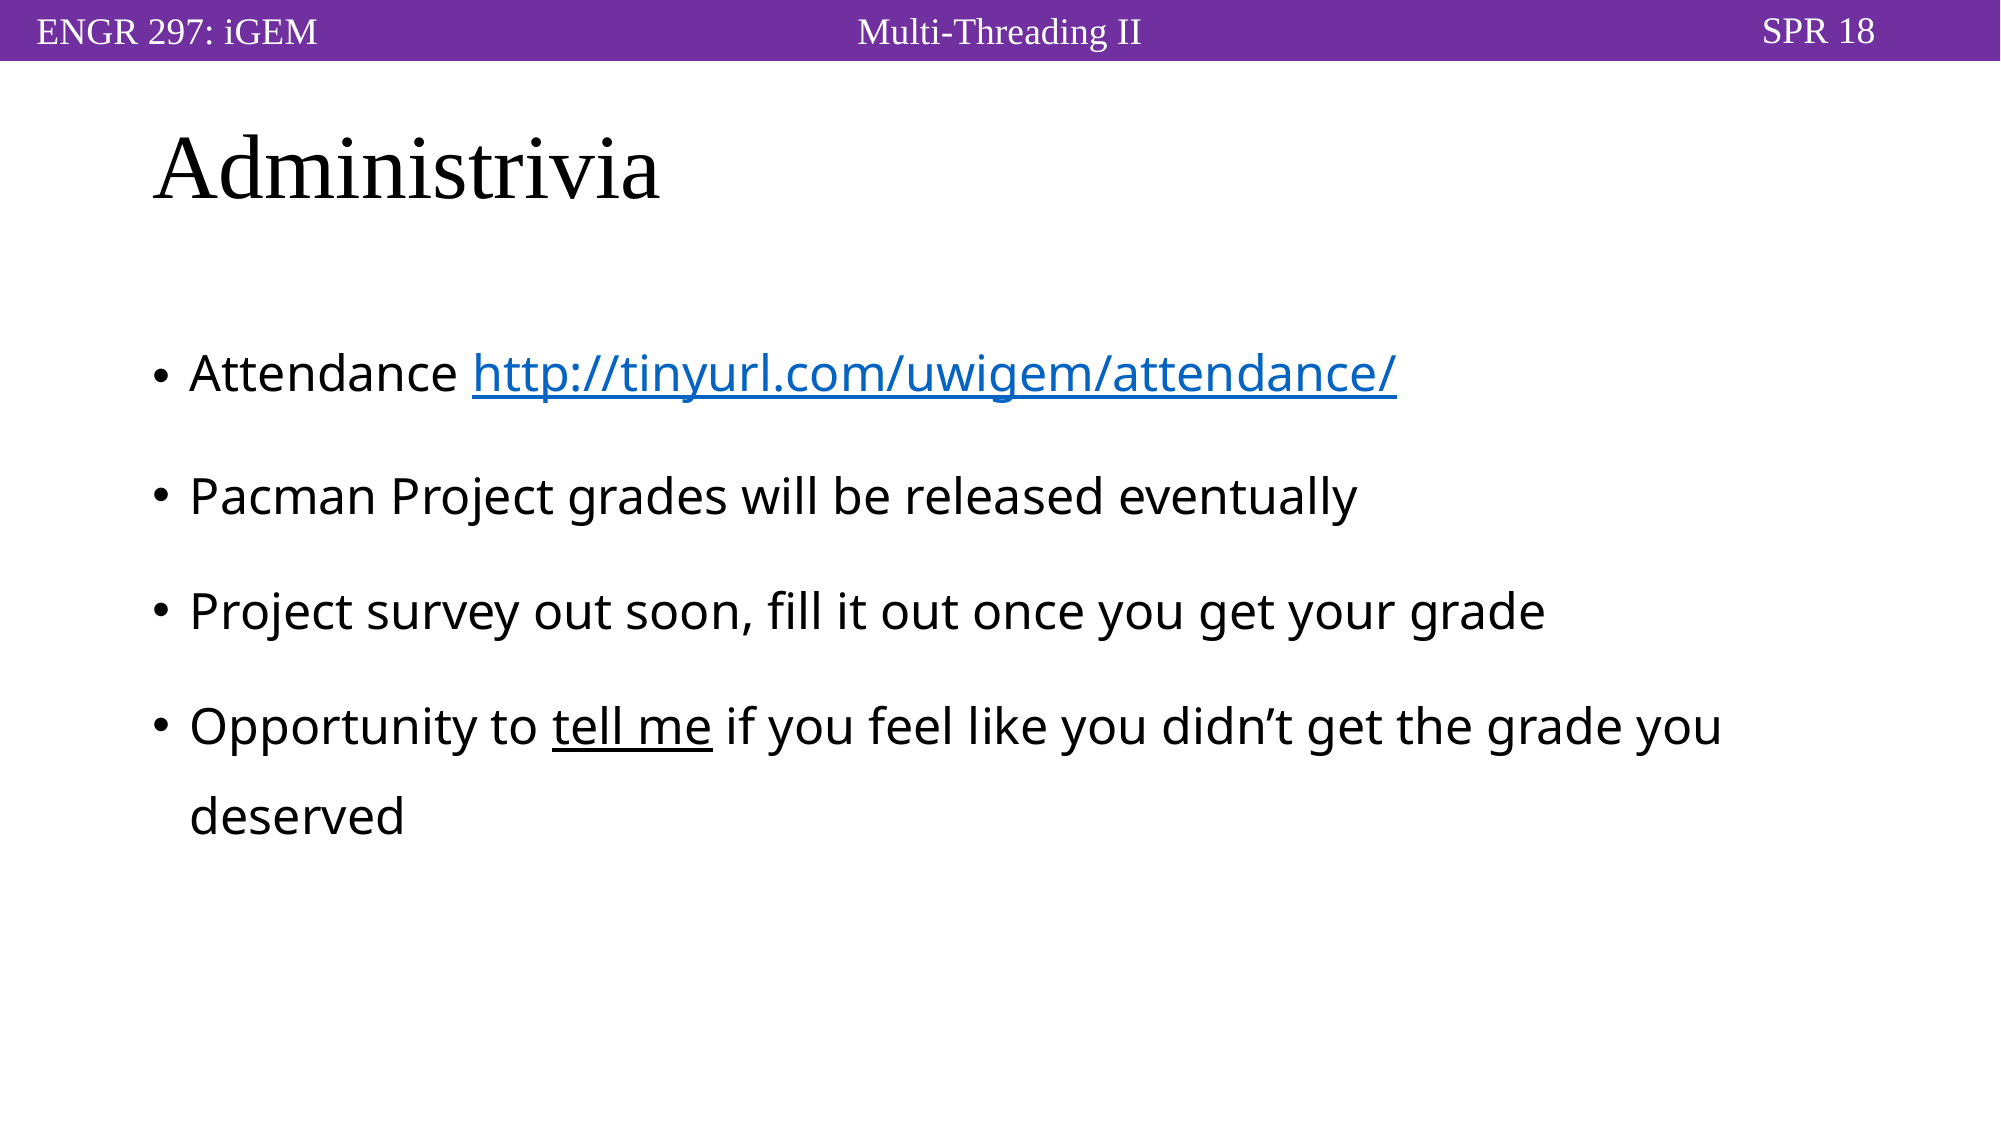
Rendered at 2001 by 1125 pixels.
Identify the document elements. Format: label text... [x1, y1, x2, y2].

list Attendance http://tinyurl.com/uwigem/attendance/ Pacman Project grades will be released eventually Project survey out soon, fill it out once you get your grade Opportunity to tell me if you feel like you didn’t get the grade you deserved [137, 299, 1863, 1014]
title Administrivia [137, 59, 1863, 278]
